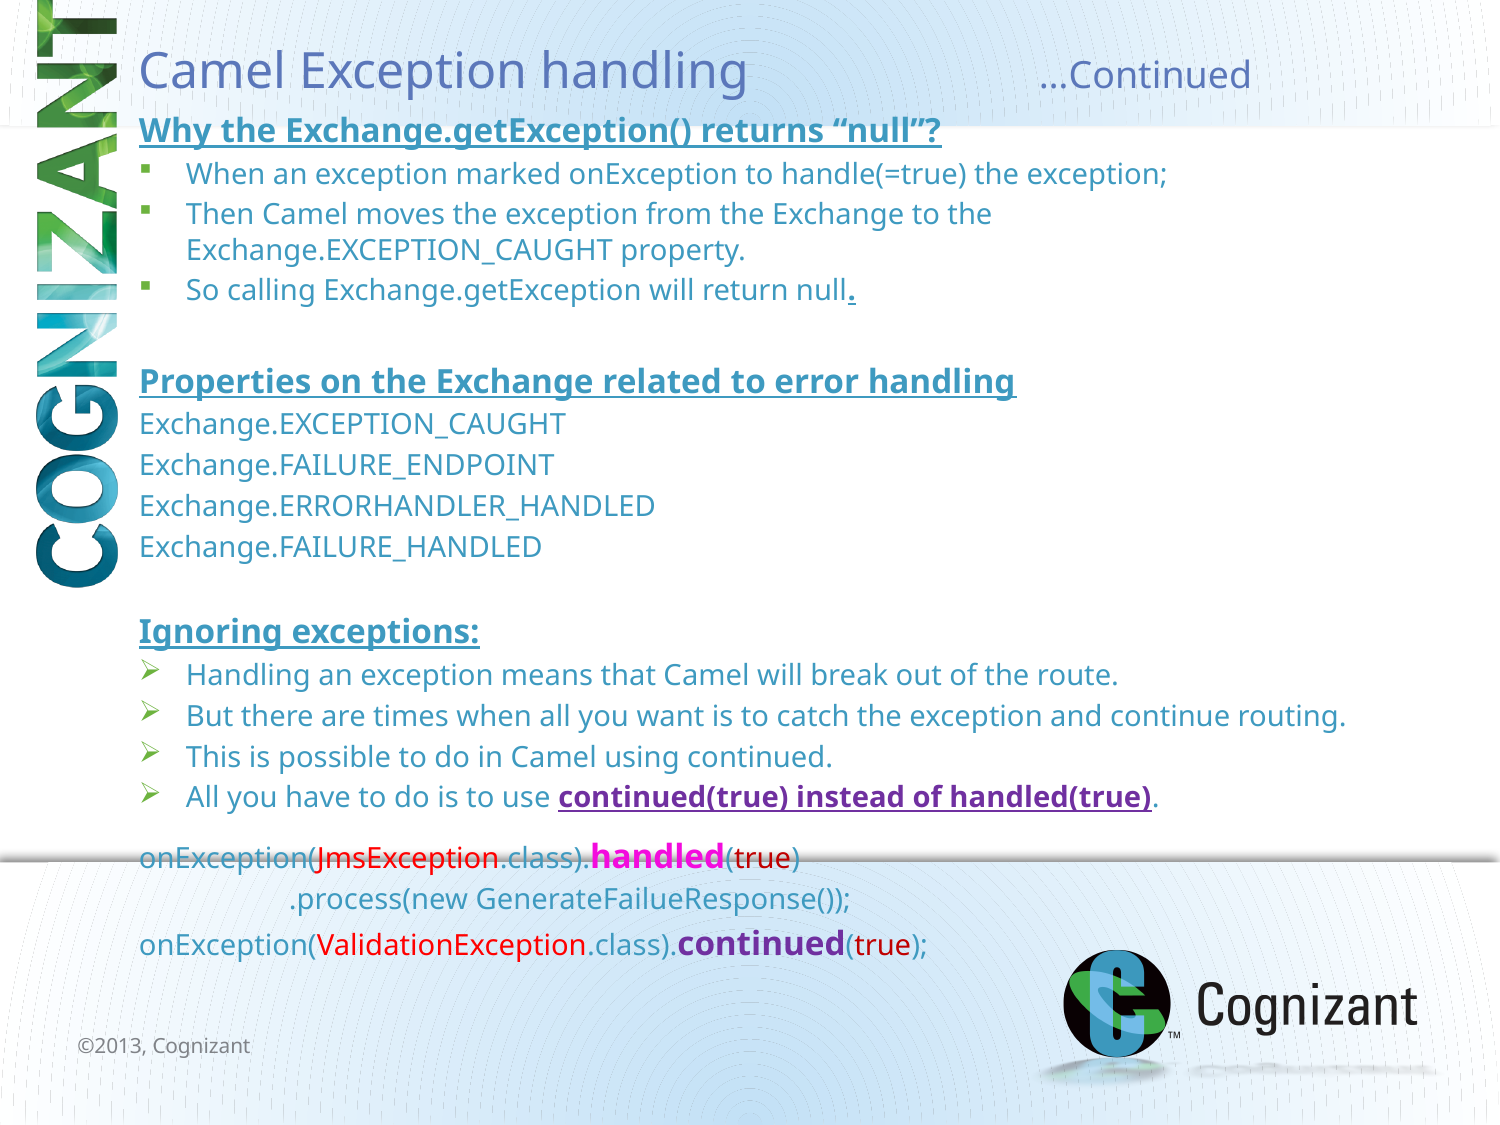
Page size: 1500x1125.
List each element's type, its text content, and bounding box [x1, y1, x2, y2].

picture [30, 0, 123, 593]
title Camel Exception handling …Continued [123, 0, 1483, 106]
picture [987, 937, 1473, 1116]
subtitle Why the Exchange.getException() returns “null”? When an exception marked onException to handle(=true) the exception; Then Camel moves the exception from the Exchange to the Exchange.EXCEPTION_CAUGHT property. So calling Exchange.getException will return null. Properties on the Exchange related to error handling Exchange.EXCEPTION_CAUGHT Exchange.FAILURE_ENDPOINT Exchange.ERRORHANDLER_HANDLED Exchange.FAILURE_HANDLED Ignoring exceptions: Handling an exception means that Camel will break out of the route. But there are times when all you want is to catch the exception and continue routing. This is possible to do in Camel using continued. All you have to do is to use continued(true) instead of handled(true). onException(JmsException.class).handled(true) .process(new GenerateFailueResponse()); onException(ValidationException.class).continued(true); [123, 106, 1436, 1083]
